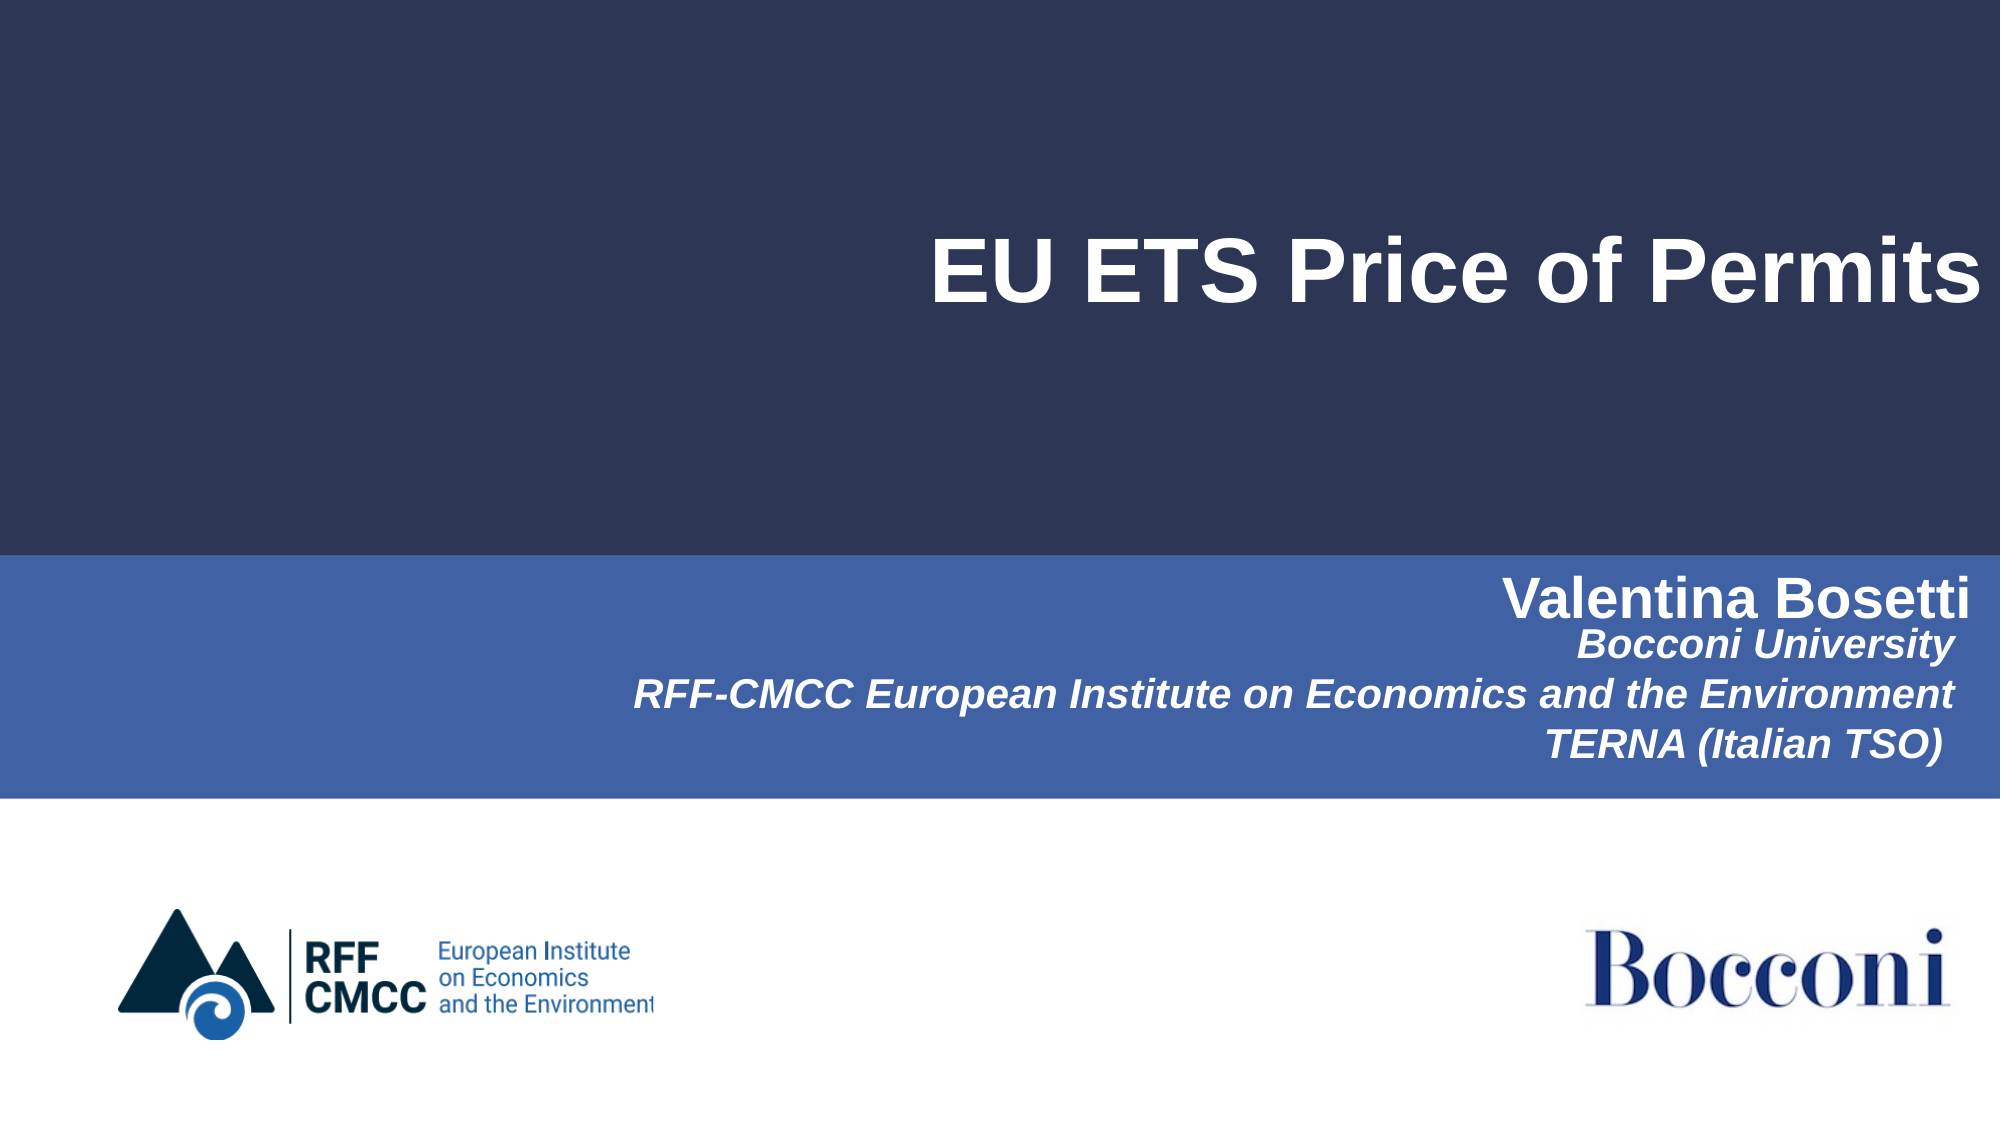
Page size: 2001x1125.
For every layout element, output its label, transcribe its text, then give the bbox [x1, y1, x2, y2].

picture [117, 909, 654, 1040]
text_box EU ETS Price of Permits [0, 0, 2000, 556]
picture [1559, 890, 1976, 1046]
text_box Valentina Bosetti [1487, 553, 2000, 638]
text_box Bocconi University RFF-CMCC European Institute on Economics and the Environment TERNA (Italian TSO) [618, 608, 1970, 774]
text_box [0, 556, 2000, 800]
